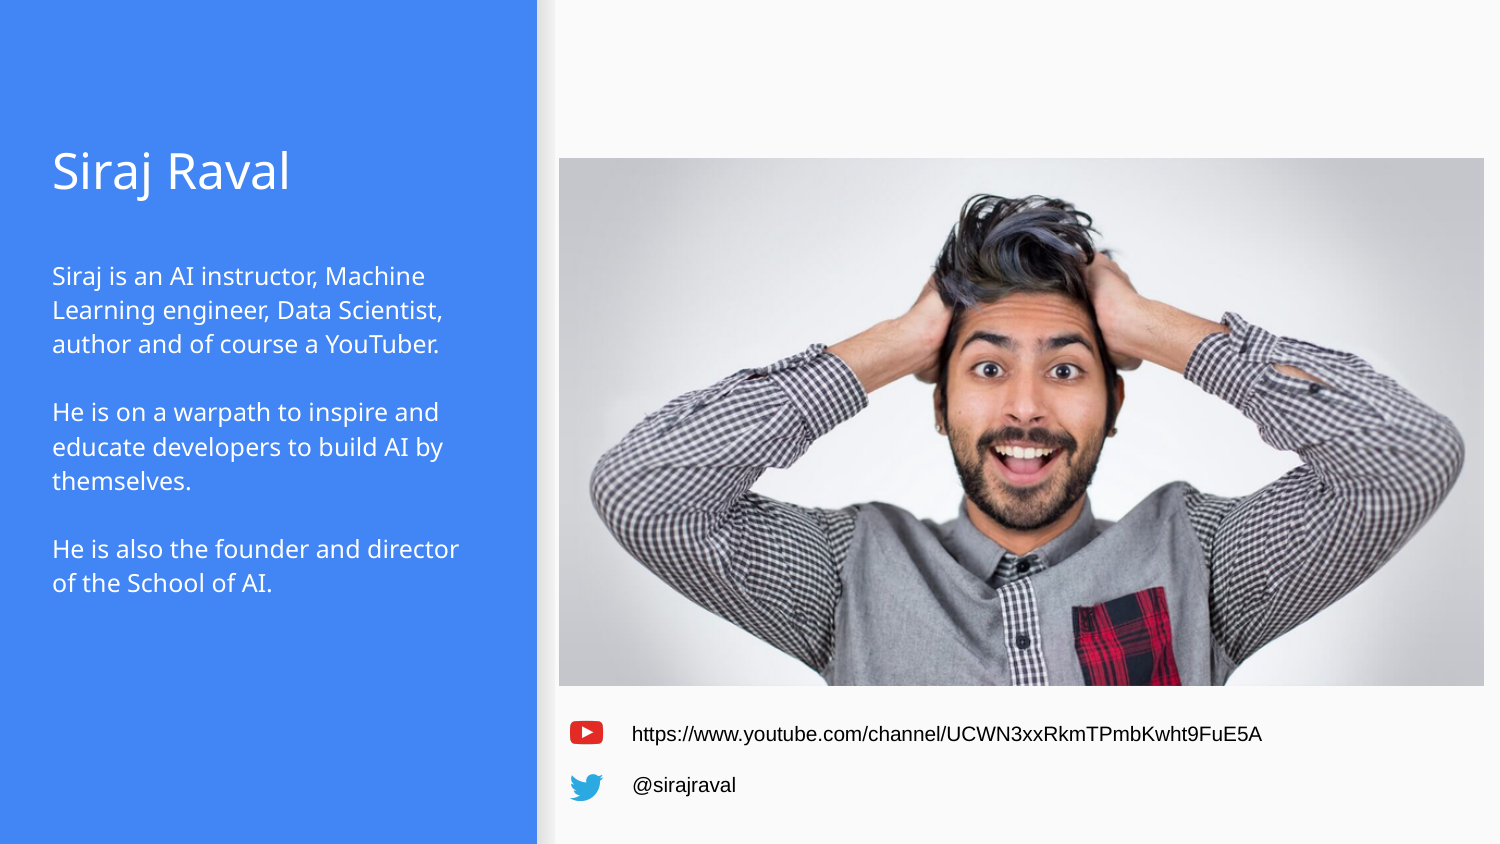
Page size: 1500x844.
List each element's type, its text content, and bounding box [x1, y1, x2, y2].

title Siraj Raval [37, 58, 498, 216]
picture [564, 710, 609, 755]
list Siraj is an AI instructor, Machine Learning engineer, Data Scientist, author and of course a YouTuber. He is on a warpath to inspire and educate developers to build AI by themselves. He is also the founder and director of the School of AI. [37, 240, 498, 760]
picture [564, 765, 609, 810]
text_box https://www.youtube.com/channel/UCWN3xxRkmTPmbKwht9FuE5A [616, 705, 1308, 759]
text_box @sirajraval [617, 756, 758, 819]
picture [559, 158, 1484, 686]
